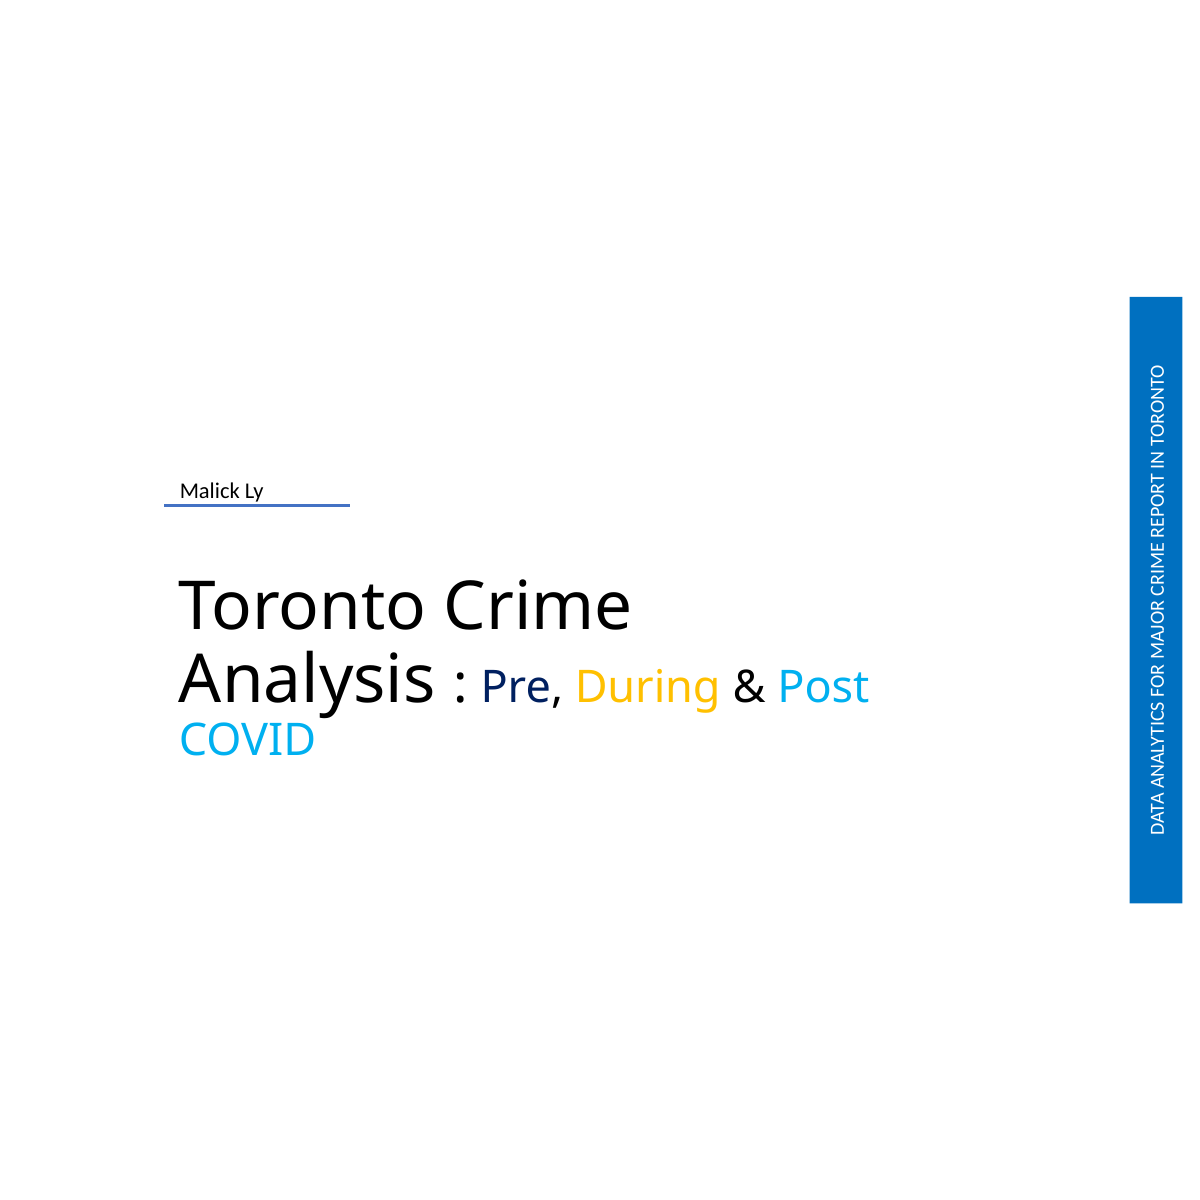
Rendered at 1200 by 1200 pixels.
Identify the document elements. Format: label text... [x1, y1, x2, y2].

text_box Malick Ly [165, 506, 279, 511]
text_box Malick Ly [165, 468, 279, 505]
title Toronto Crime Analysis : Pre, During & Post COVID [164, 562, 920, 773]
footer DATA ANALYTICS FOR MAJOR CRIME REPORT IN TORONTO [1129, 296, 1183, 904]
